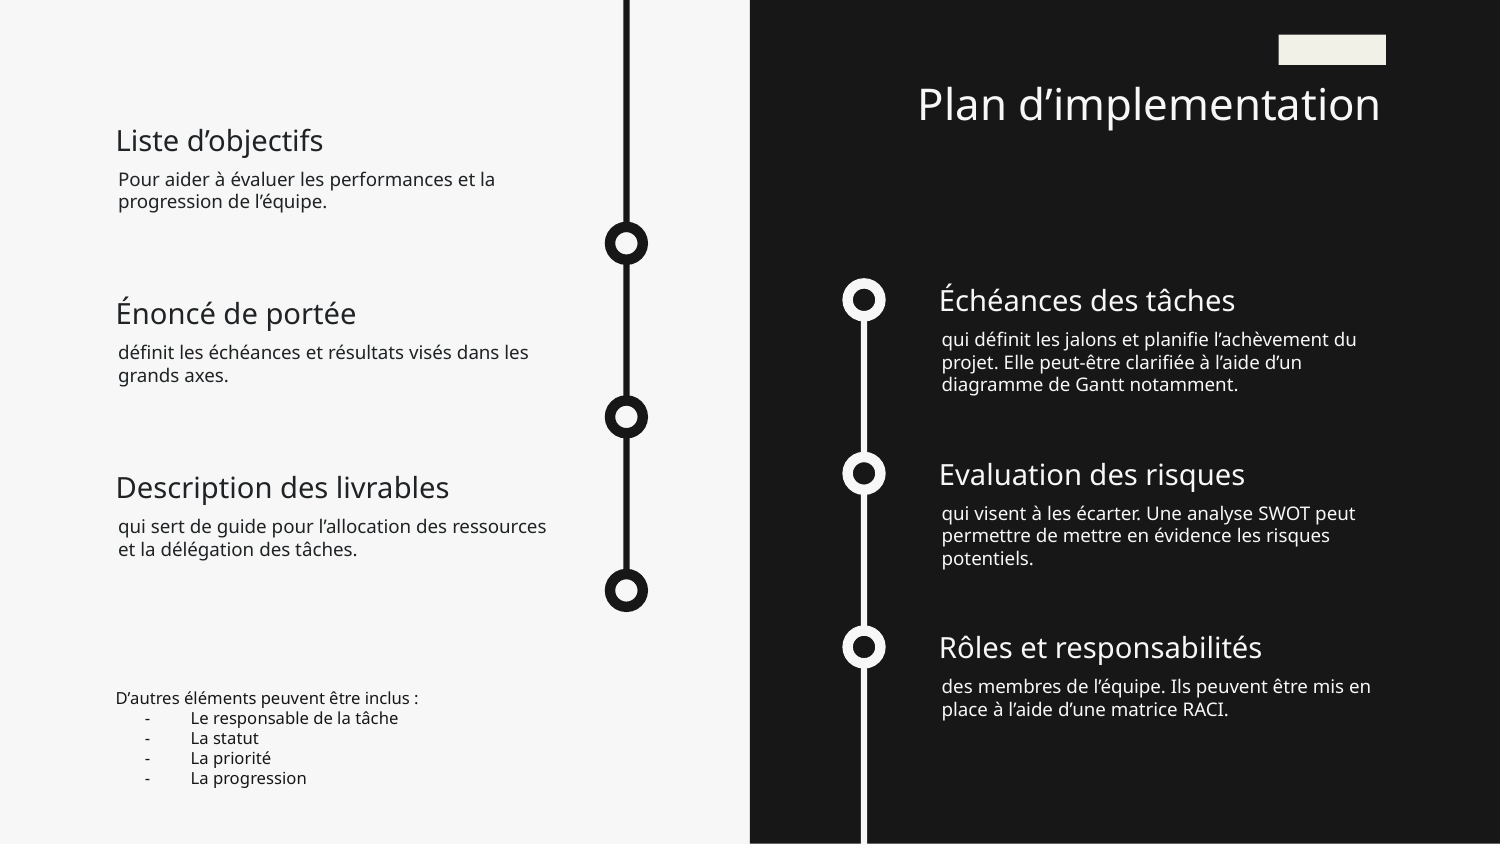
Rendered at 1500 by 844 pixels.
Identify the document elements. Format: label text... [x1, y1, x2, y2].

text_box qui visent à les écarter. Une analyse SWOT peut permettre de mettre en évidence les risques potentiels. [930, 496, 1387, 575]
text_box [847, 631, 859, 663]
text_box D’autres éléments peuvent être inclus : Le responsable de la tâche La statut La priorité La progression [104, 682, 718, 794]
text_box [630, 227, 643, 260]
text_box [609, 401, 622, 433]
text_box [847, 457, 859, 489]
text_box Description des livrables [104, 463, 563, 510]
text_box [630, 400, 643, 433]
text_box définit les échéances et résultats visés dans les grands axes. [106, 336, 563, 392]
text_box Liste d’objectifs [104, 116, 563, 162]
text_box [868, 457, 881, 490]
text_box Échéances des tâches [927, 277, 1386, 323]
text_box [868, 631, 881, 663]
text_box [1278, 34, 1386, 65]
text_box qui définit les jalons et planifie l’achèvement du projet. Elle peut-être clarifiée à l’aide d’un diagramme de Gantt notamment. [930, 322, 1387, 402]
text_box Pour aider à évaluer les performances et la progression de l’équipe. [106, 162, 563, 219]
text_box [609, 227, 622, 260]
text_box des membres de l’équipe. Ils peuvent être mis en place à l’aide d’une matrice RACI. [930, 669, 1387, 726]
text_box Rôles et responsabilités [927, 624, 1386, 670]
text_box [609, 574, 643, 607]
text_box Evaluation des risques [927, 450, 1386, 497]
text_box [847, 283, 881, 317]
text_box qui sert de guide pour l’allocation des ressources et la délégation des tâches. [106, 510, 563, 566]
text_box Plan d’implementation [825, 70, 1394, 135]
text_box Énoncé de portée [104, 290, 563, 336]
